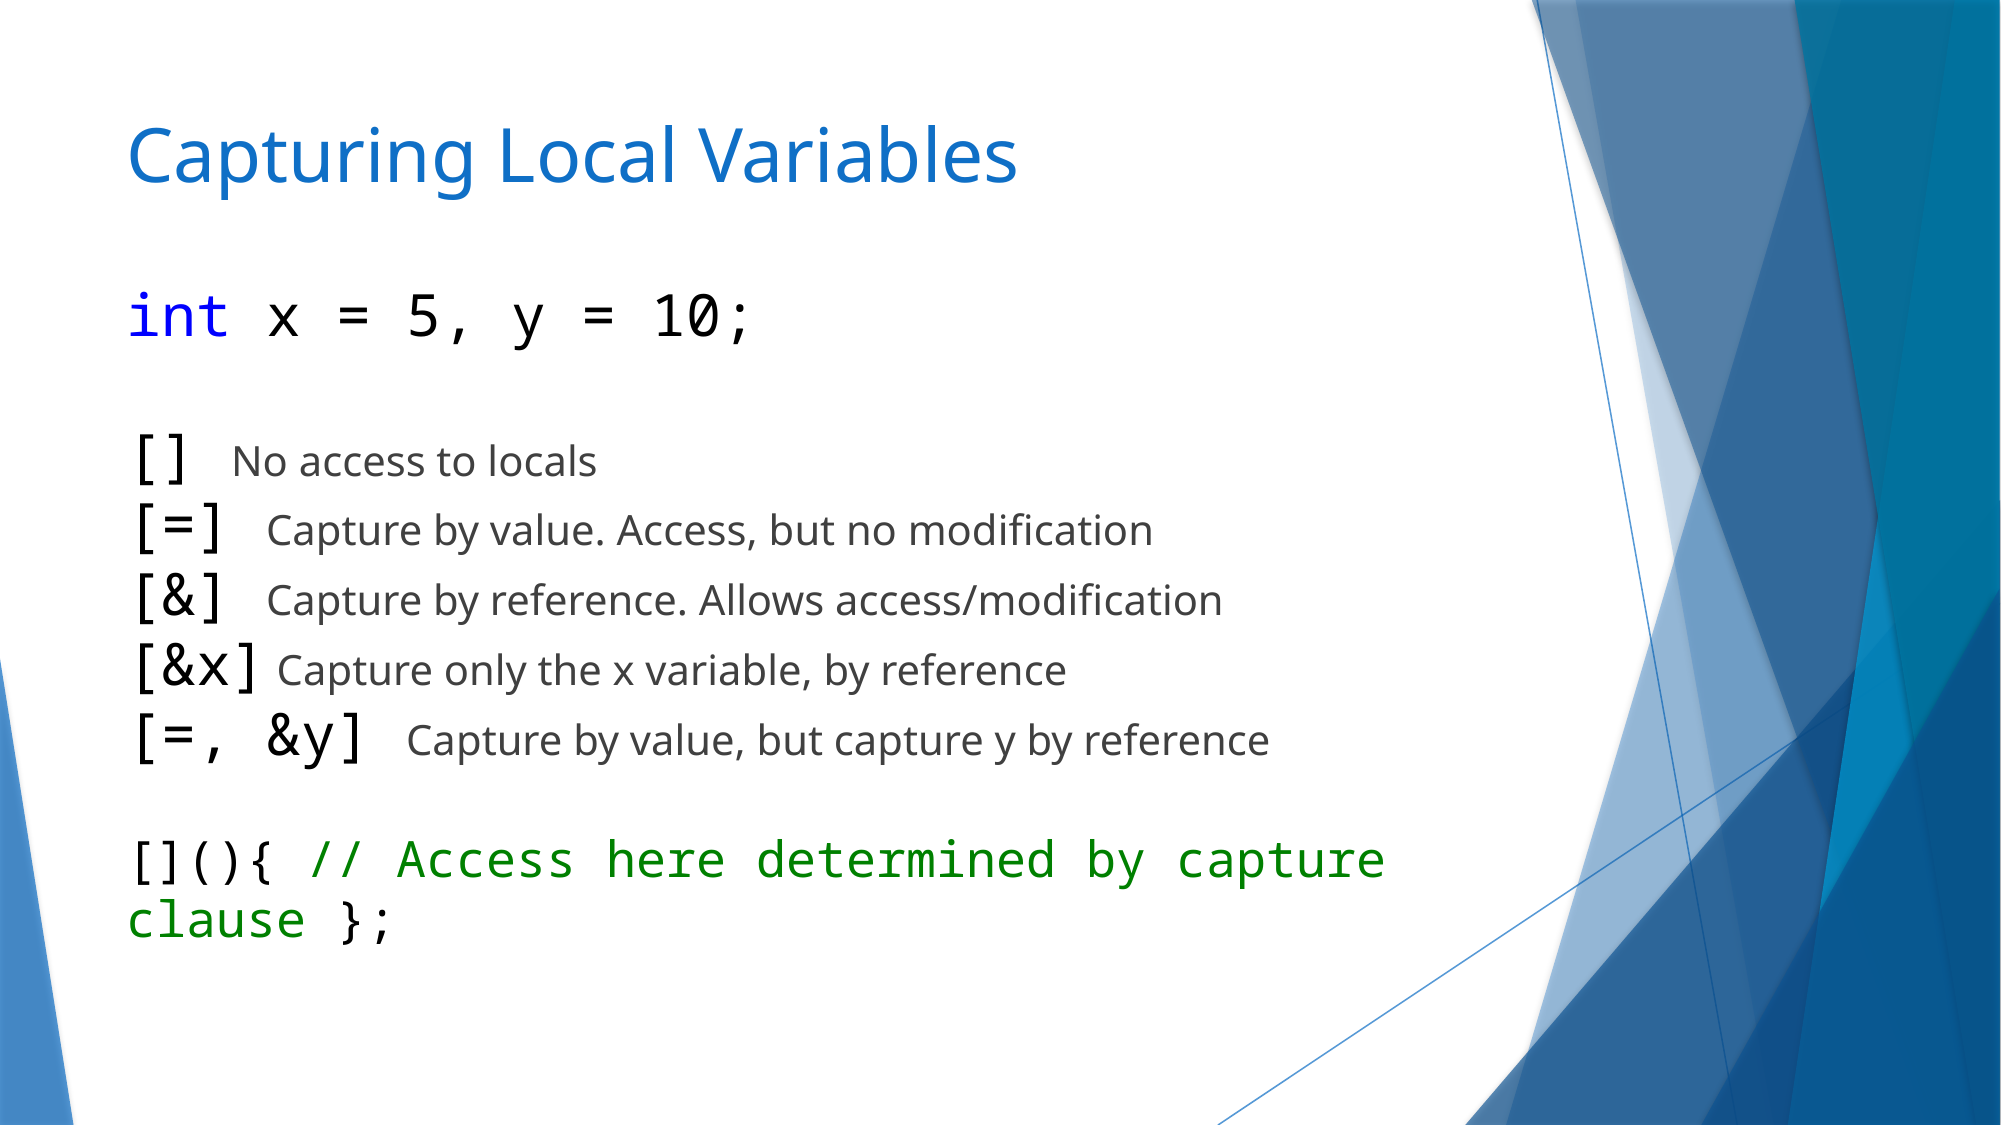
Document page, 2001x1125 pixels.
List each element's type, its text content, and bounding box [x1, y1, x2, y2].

title Capturing Local Variables [111, 99, 1522, 222]
list int x = 5, y = 10; [] No access to locals [=] Capture by value. Access, but no modification [&] Capture by reference. Allows access/modification [&x] Capture only the x variable, by reference [=, &y] Capture by value, but capture y by reference [](){ // Access here determined by capture clause }; [111, 270, 1602, 992]
